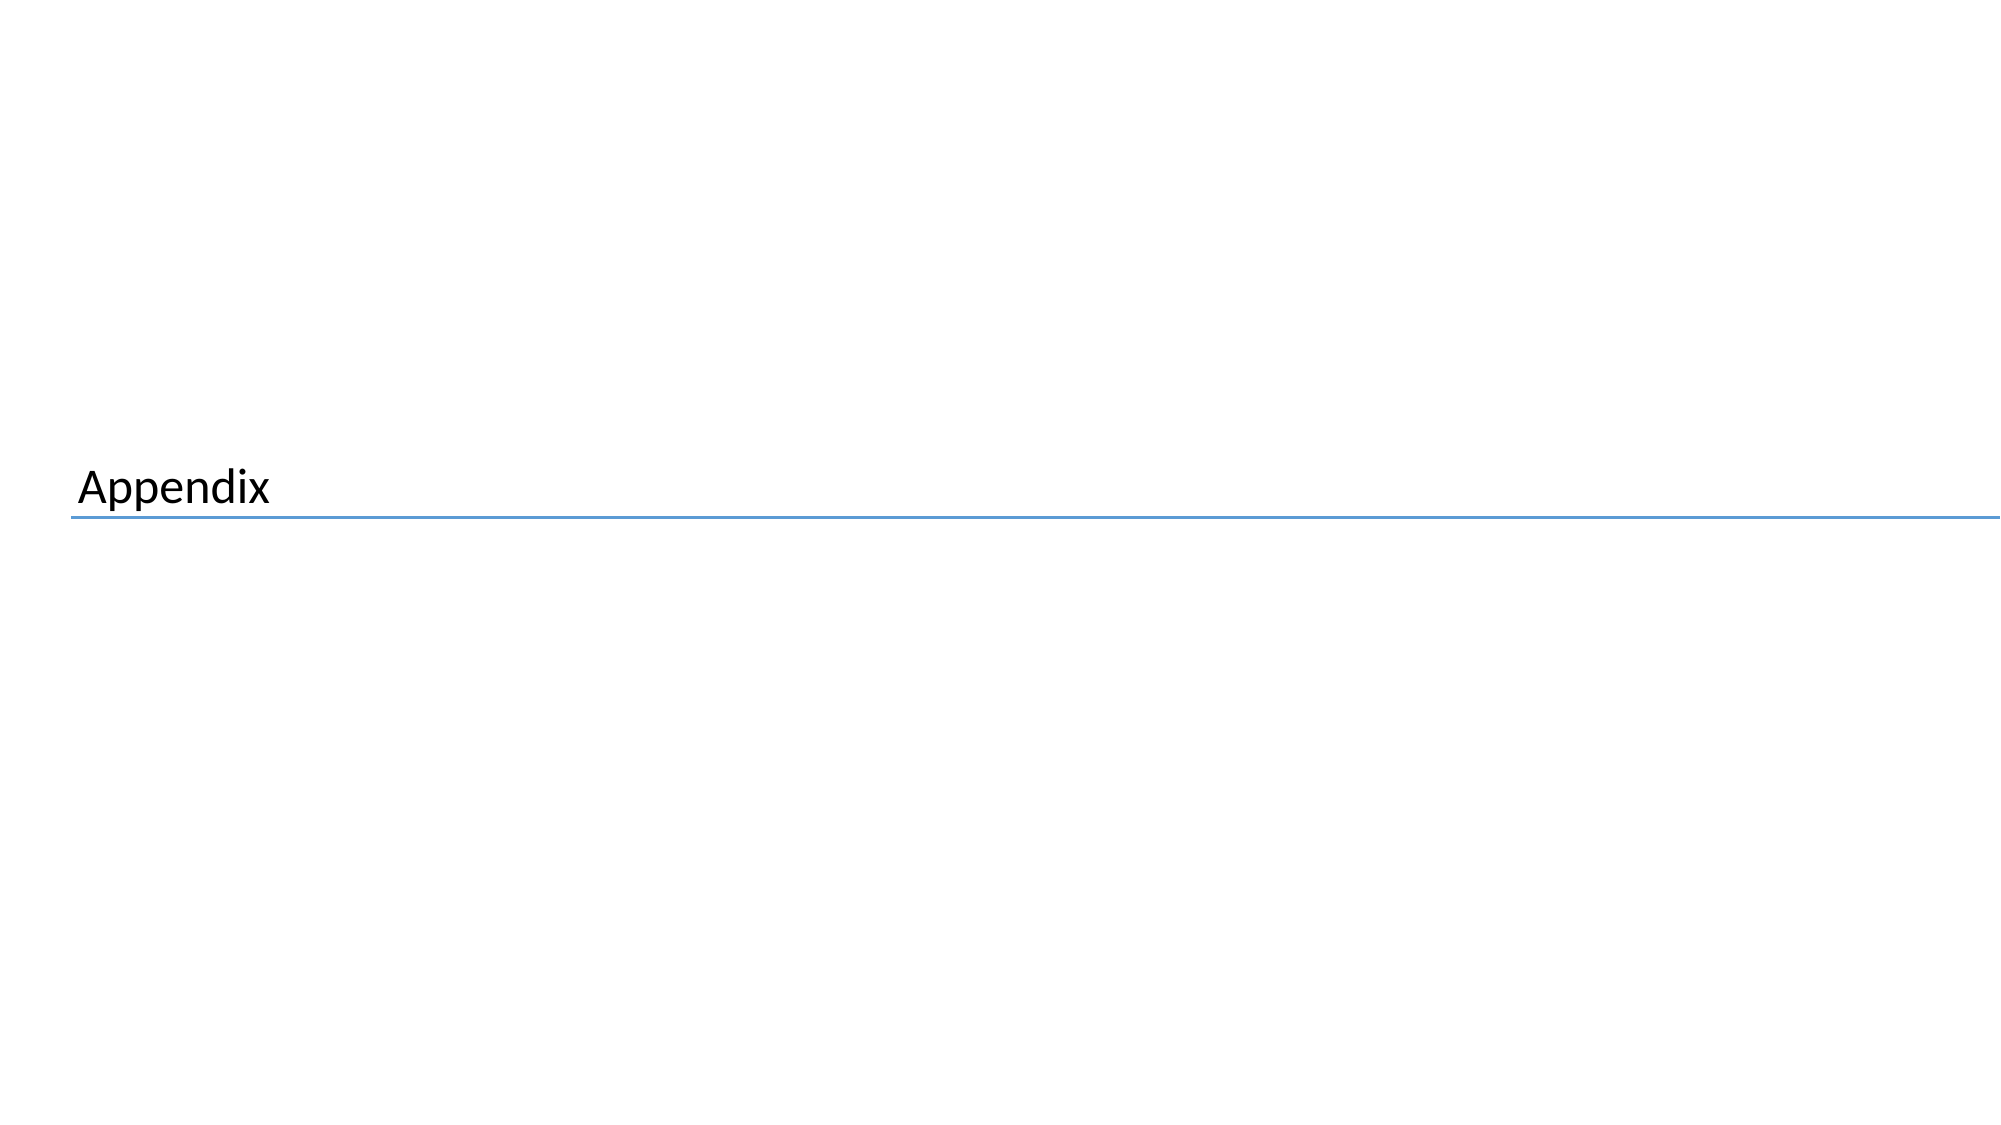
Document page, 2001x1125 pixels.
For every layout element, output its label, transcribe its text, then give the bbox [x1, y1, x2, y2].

text_box Appendix [63, 445, 286, 521]
